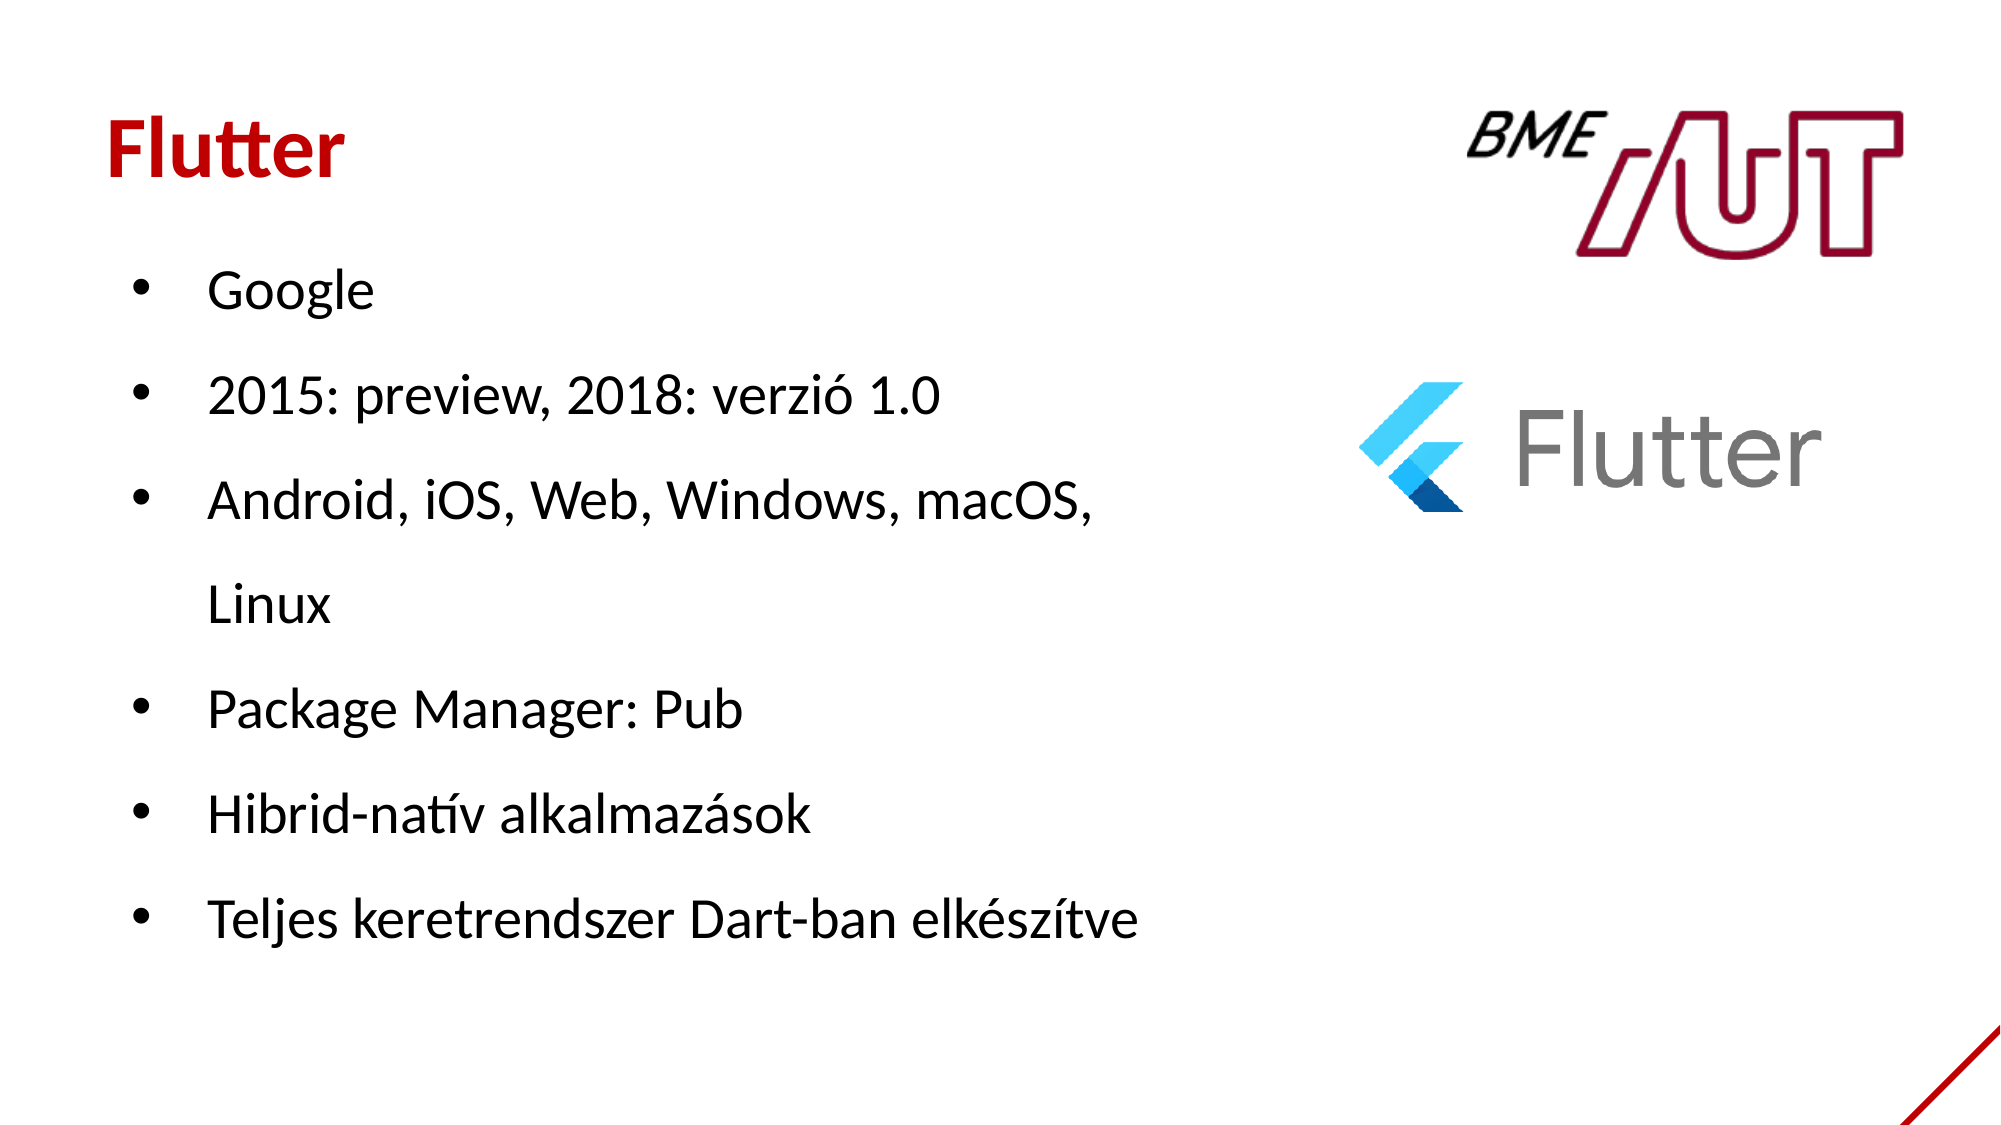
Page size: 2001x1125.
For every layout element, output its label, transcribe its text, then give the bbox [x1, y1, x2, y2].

text_box Google 2015: preview, 2018: verzió 1.0 Android, iOS, Web, Windows, macOS, Linux Package Manager: Pub Hibrid-natív alkalmazások Teljes keretrendszer Dart-ban elkészítve [116, 209, 1234, 1054]
picture [1220, 0, 2000, 645]
list Flutter [91, 94, 1260, 182]
